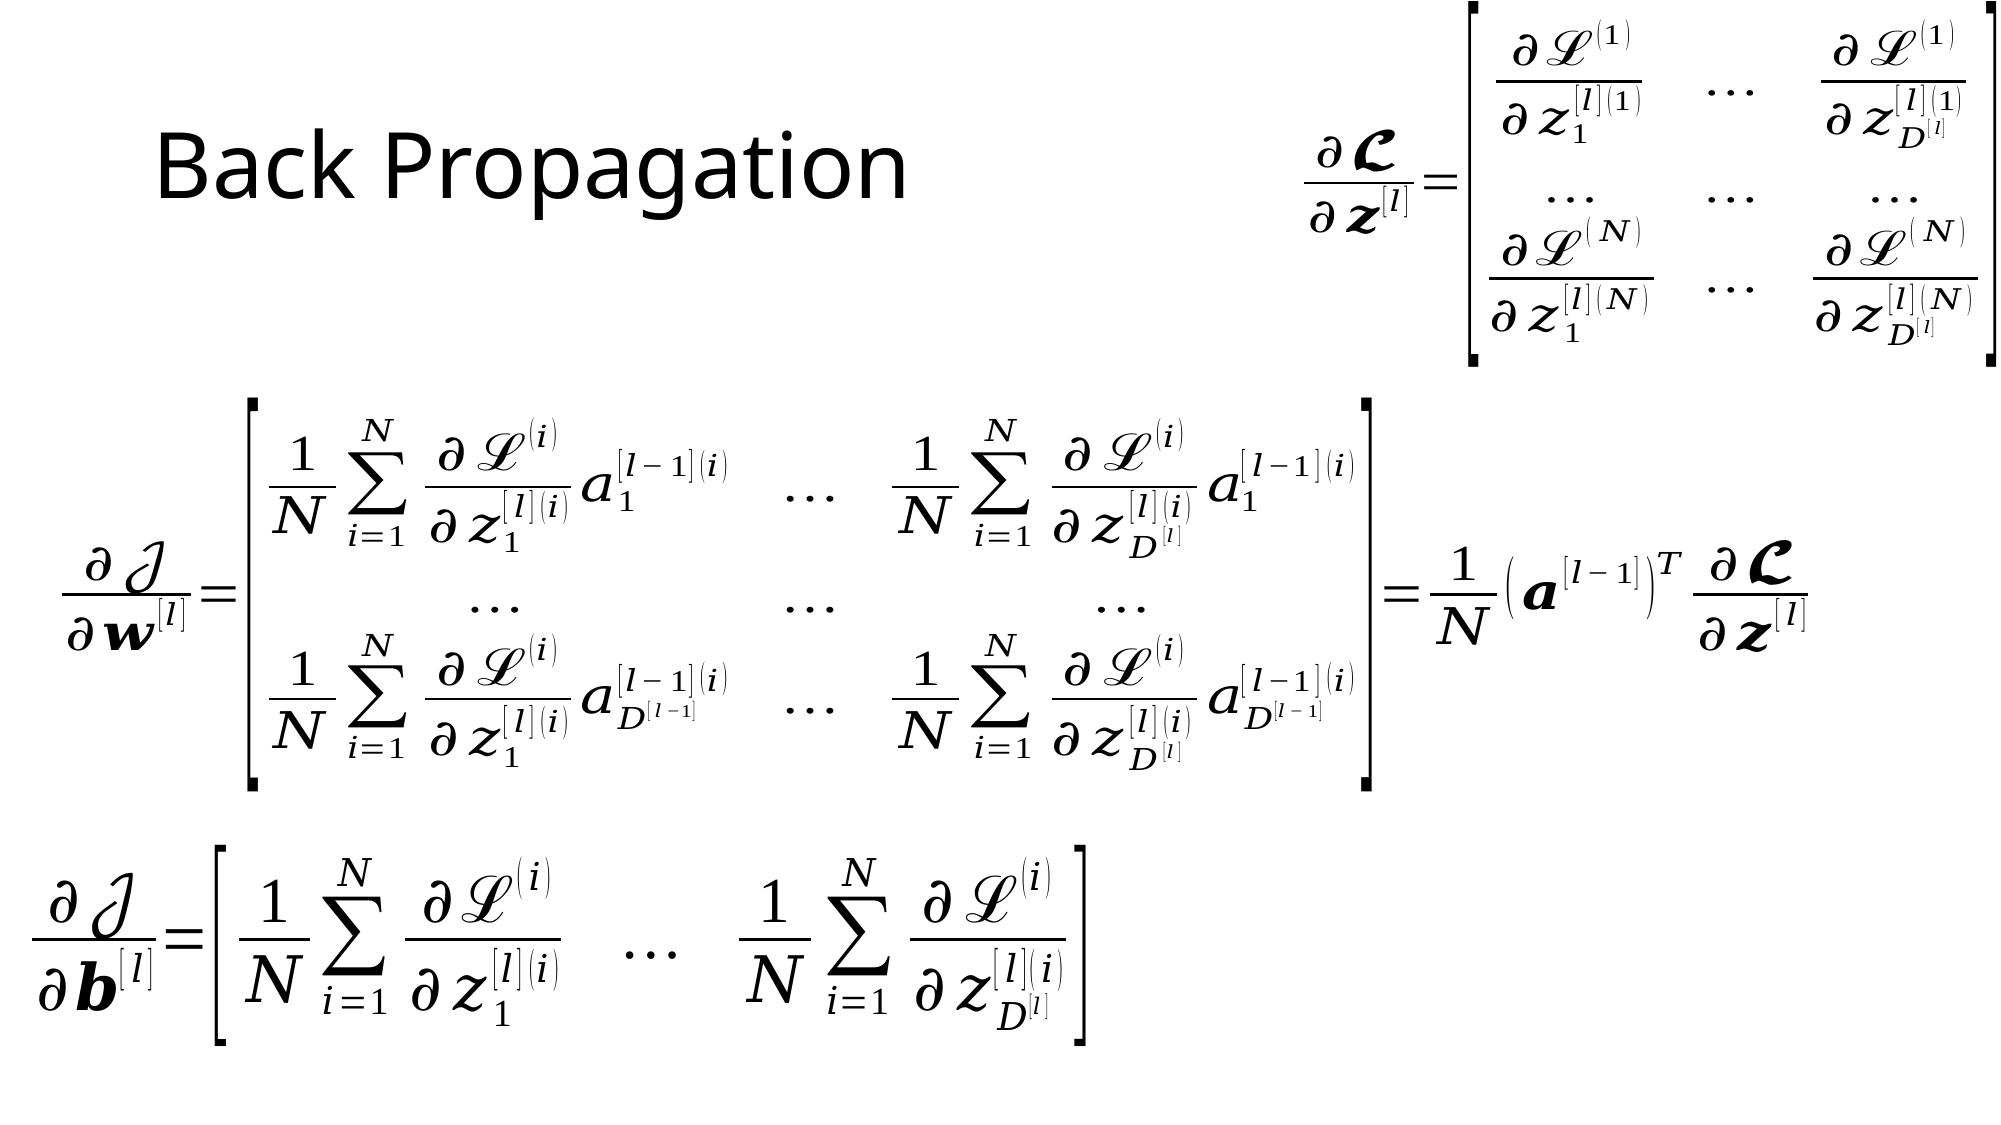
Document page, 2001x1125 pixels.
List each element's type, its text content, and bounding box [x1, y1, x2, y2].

title Back Propagation [137, 59, 1468, 278]
title Back Propagation [1471, 59, 1863, 278]
